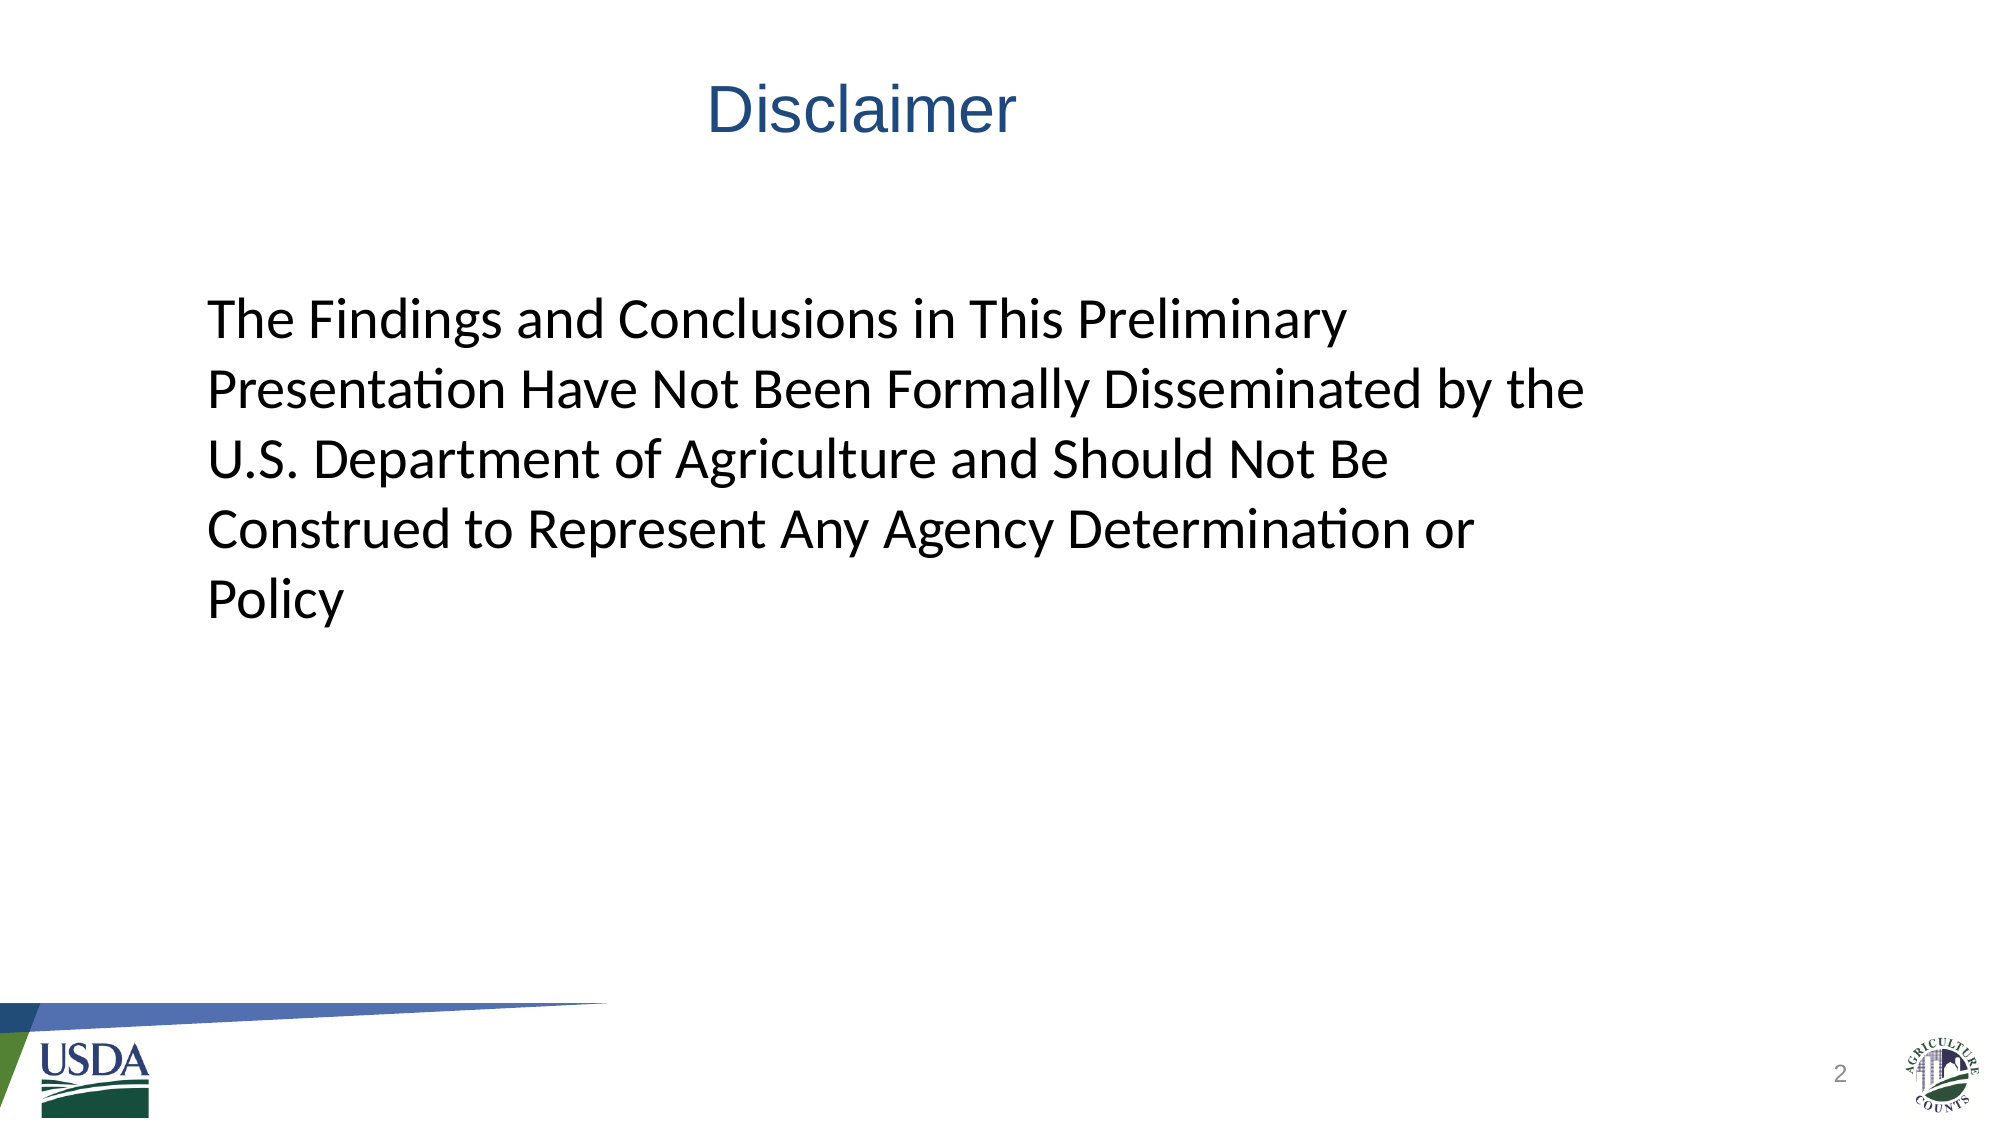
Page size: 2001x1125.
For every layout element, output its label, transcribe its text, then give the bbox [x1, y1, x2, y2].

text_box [0, 1003, 1979, 1118]
title Disclaimer [0, 0, 1725, 215]
list The Findings and Conclusions in This Preliminary Presentation Have Not Been Formally Disseminated by the U.S. Department of Agriculture and Should Not Be Construed to Represent Any Agency Determination or Policy [192, 273, 1638, 836]
